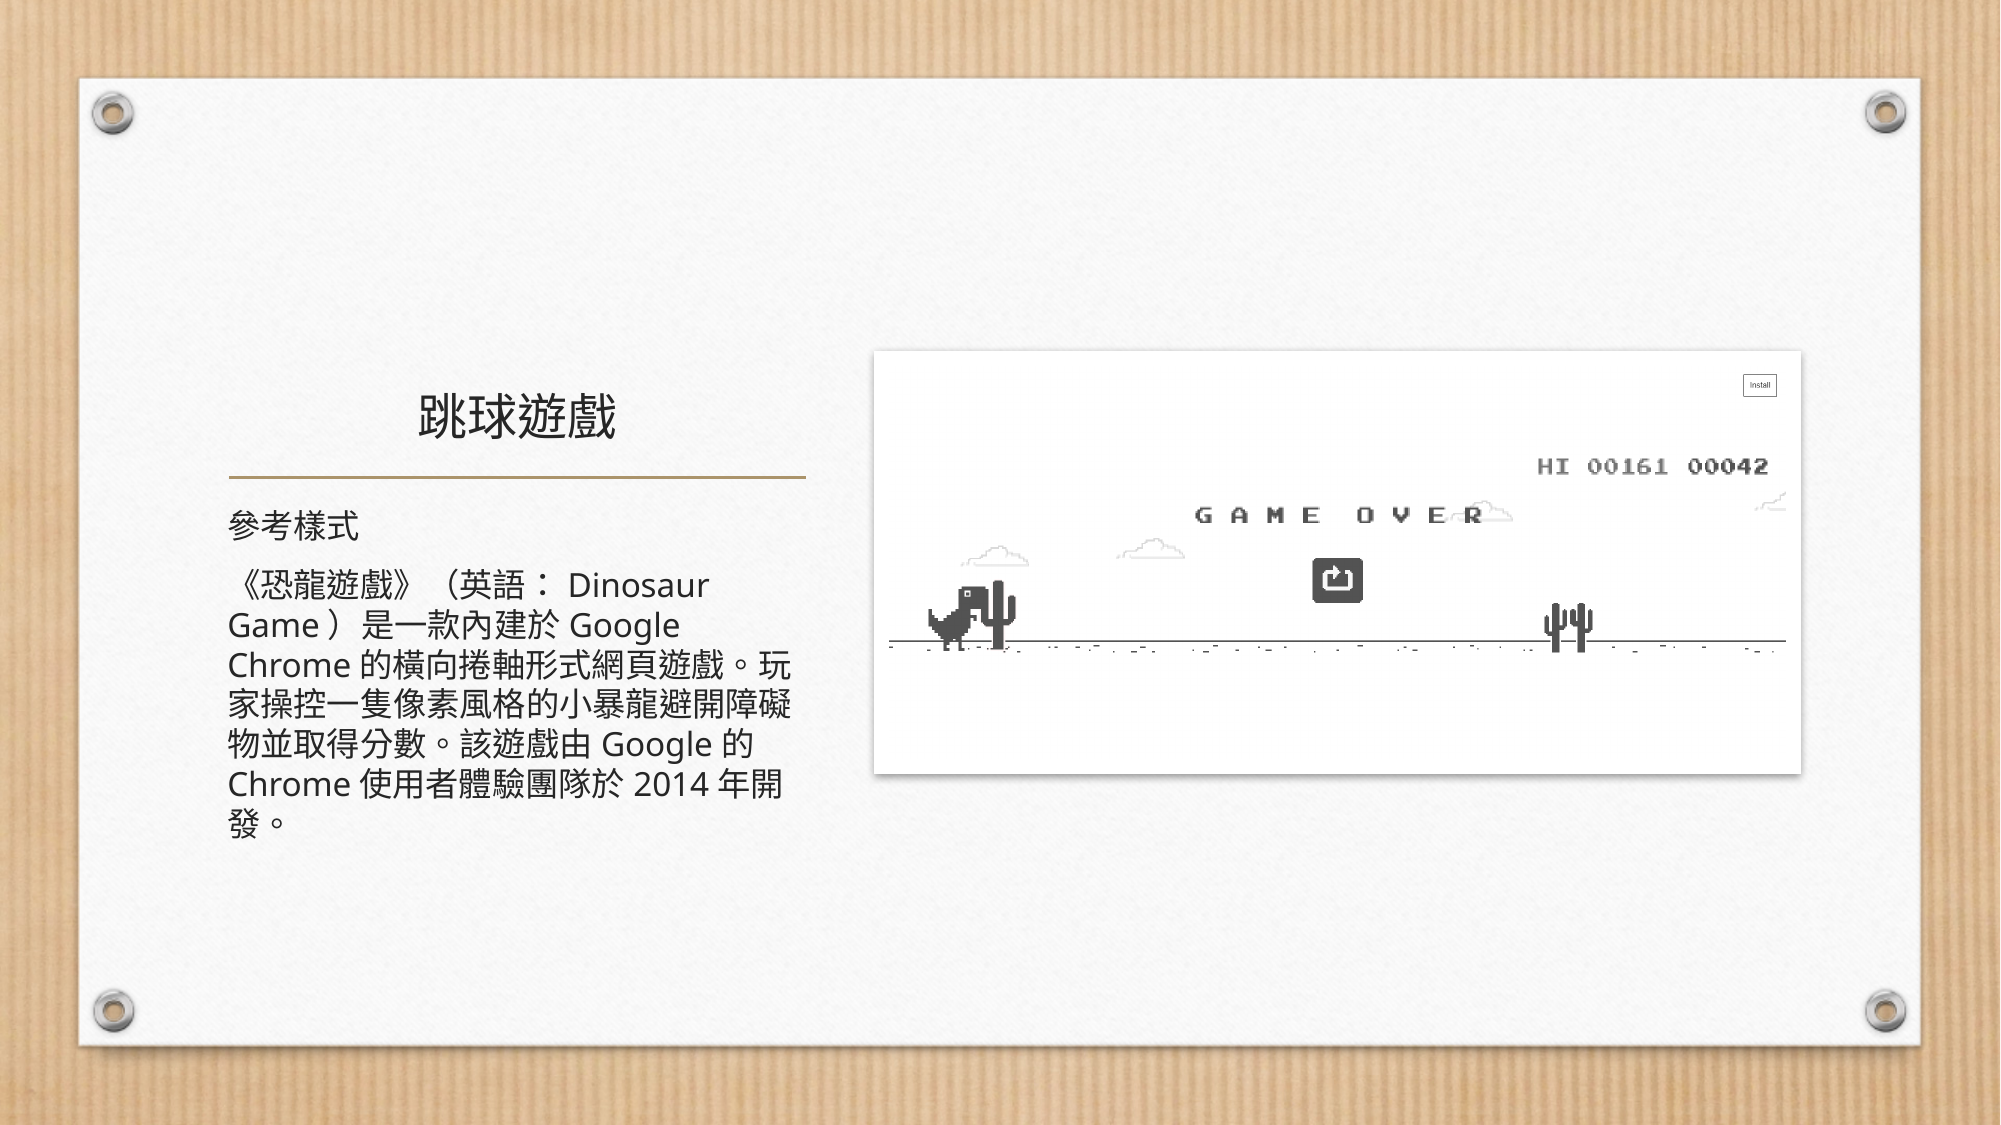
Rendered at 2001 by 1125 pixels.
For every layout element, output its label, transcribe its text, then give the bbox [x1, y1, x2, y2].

picture [0, 0, 2001, 1125]
title 跳球遊戲 [212, 227, 823, 453]
list 參考樣式 《恐龍遊戲》（英語：Dinosaur Game）是一款內建於Google Chrome的橫向捲軸形式網頁遊戲。玩家操控一隻像素風格的小暴龍避開障礙物並取得分數。該遊戲由Google的Chrome使用者體驗團隊於2014年開發。 [212, 497, 823, 898]
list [888, 365, 1787, 760]
